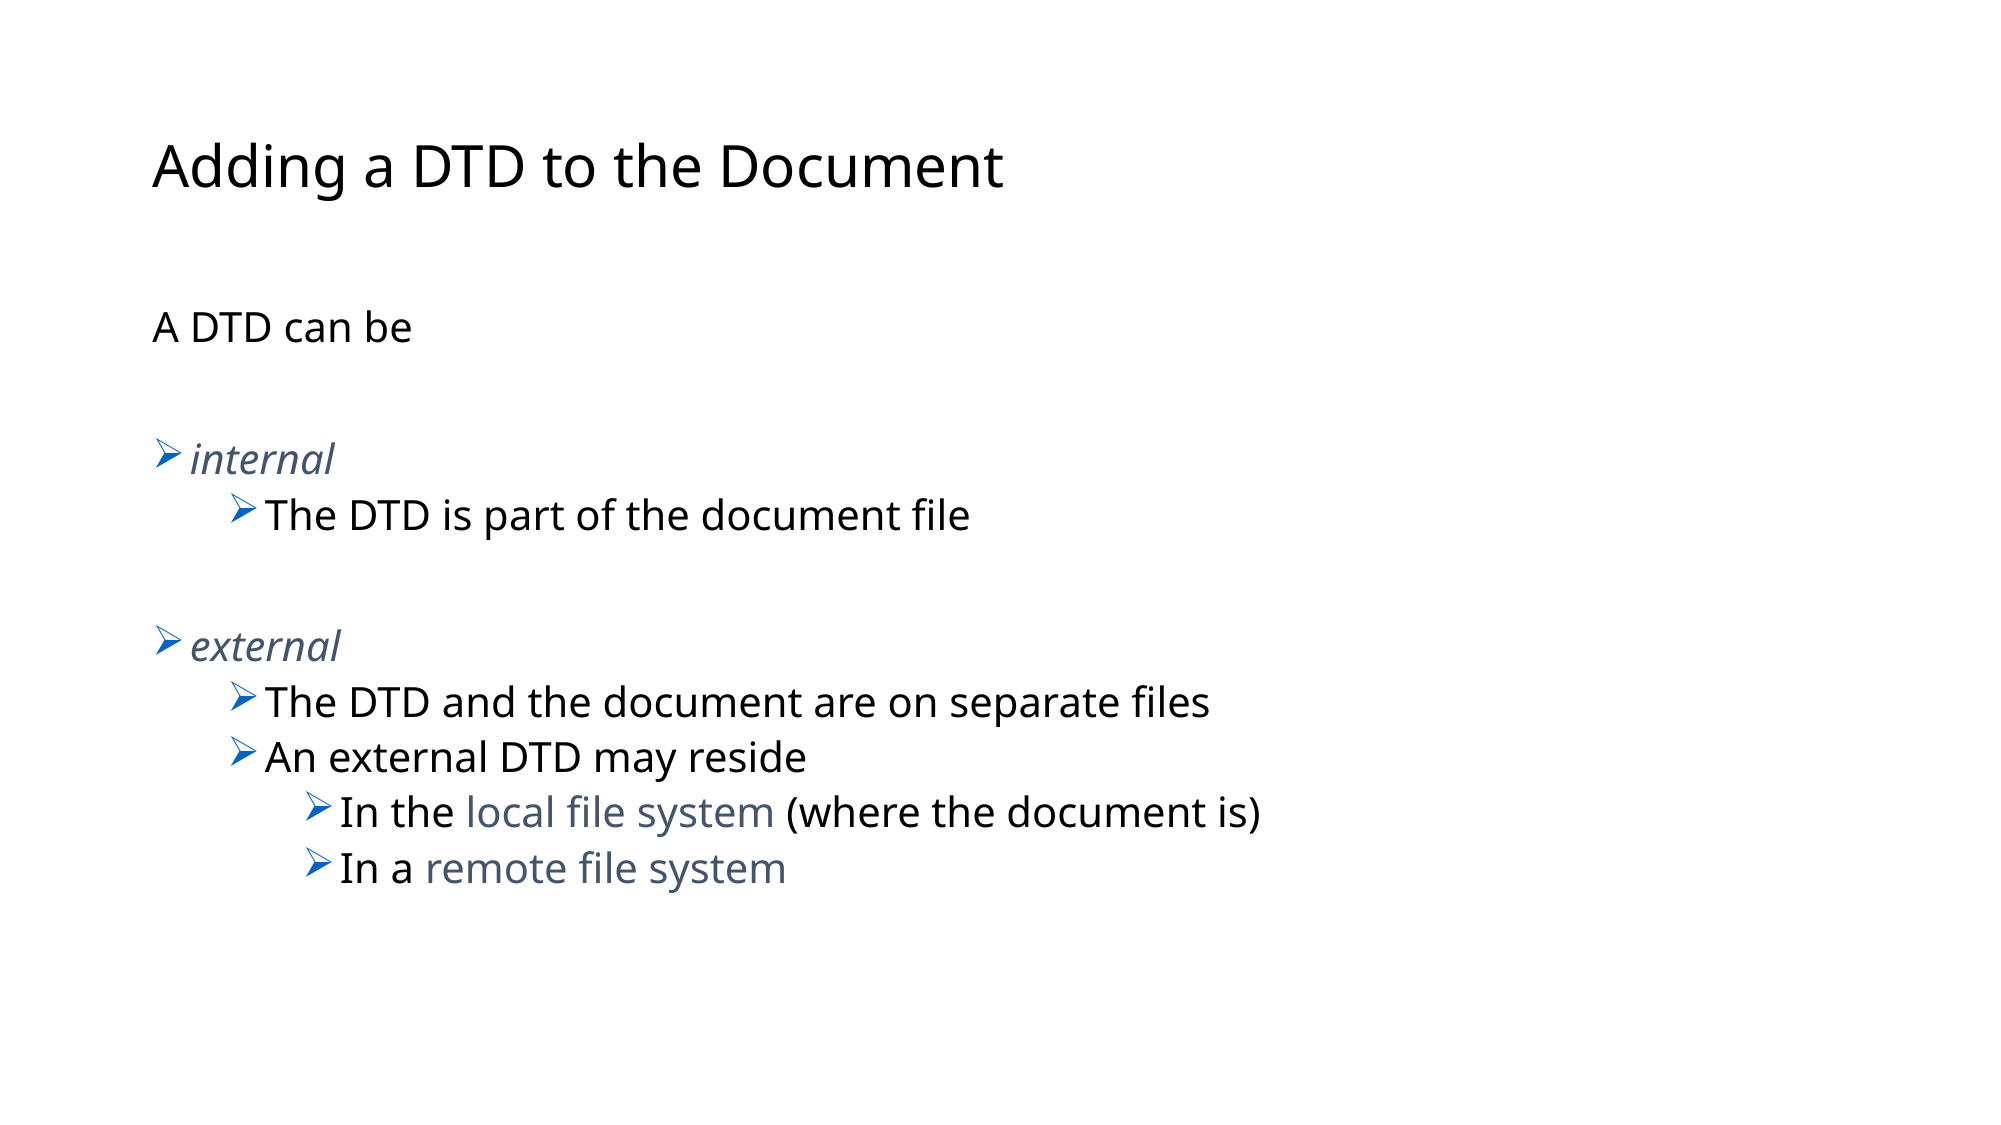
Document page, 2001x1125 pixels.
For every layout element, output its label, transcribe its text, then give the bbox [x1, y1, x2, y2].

list A DTD can be internal The DTD is part of the document file external The DTD and the document are on separate files An external DTD may reside In the local file system (where the document is) In a remote file system [137, 299, 1863, 1014]
title Adding a DTD to the Document [137, 59, 1863, 278]
